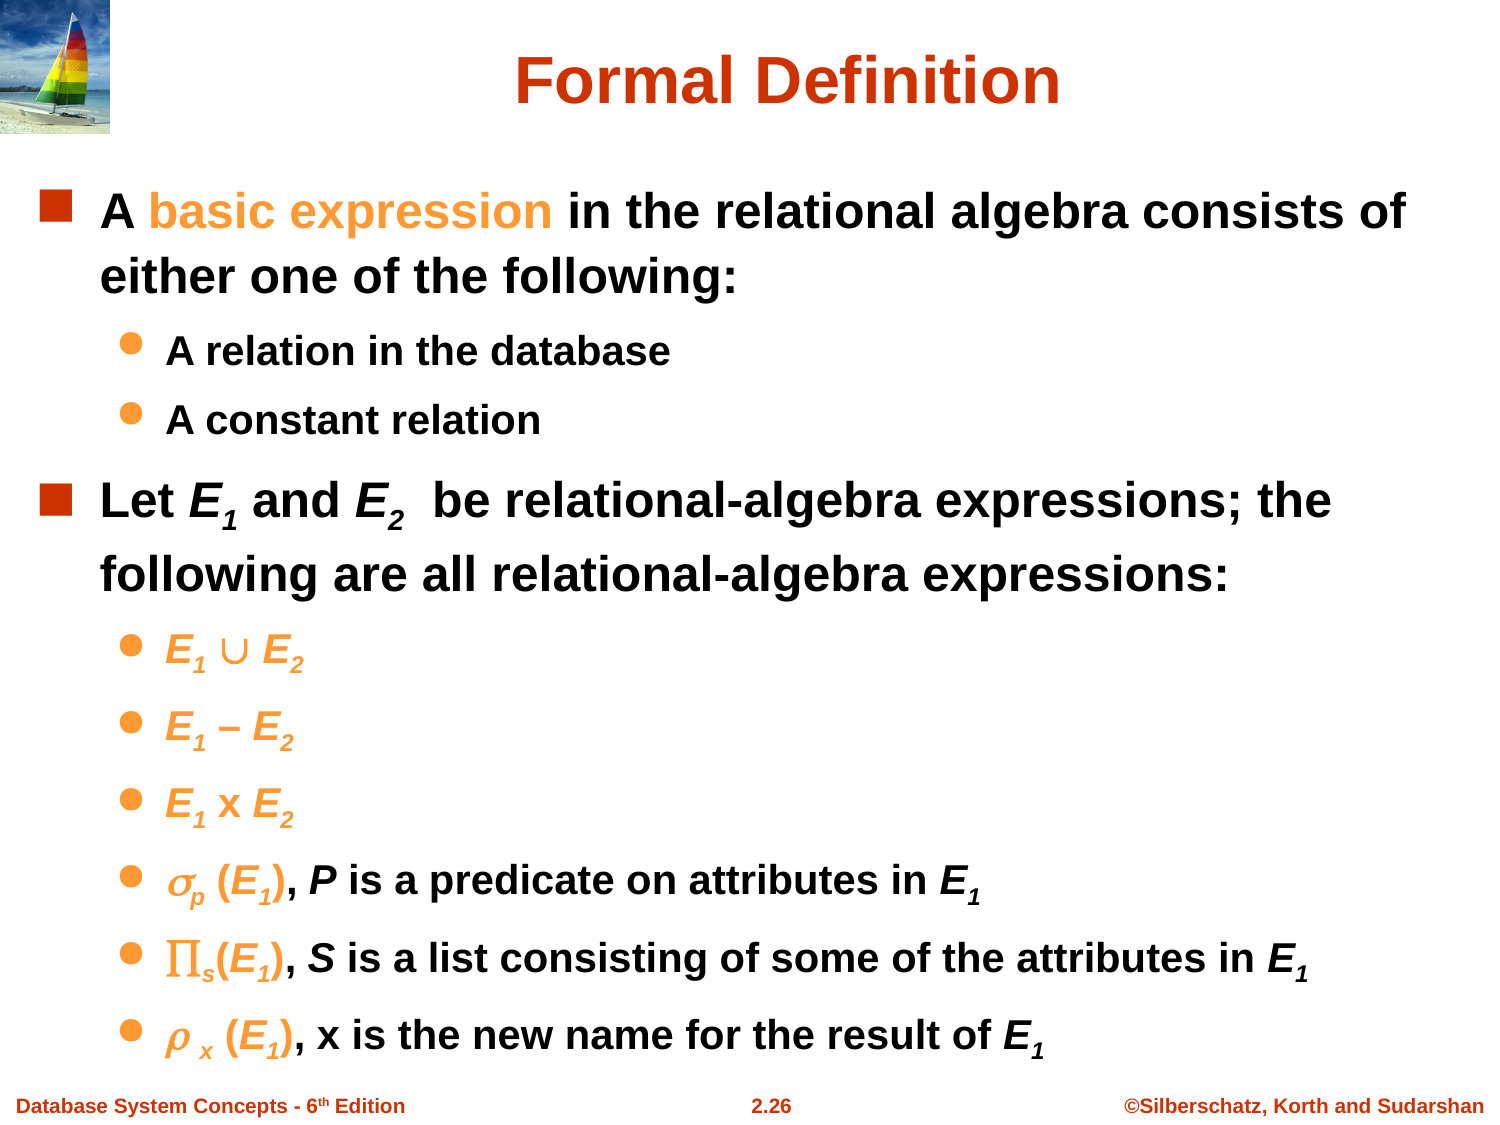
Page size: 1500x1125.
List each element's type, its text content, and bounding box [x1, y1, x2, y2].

picture [0, 0, 110, 134]
list A basic expression in the relational algebra consists of either one of the following: A relation in the database A constant relation Let E1 and E2 be relational-algebra expressions; the following are all relational-algebra expressions: E1  E2 E1 – E2 E1 x E2 p (E1), P is a predicate on attributes in E1 s(E1), S is a list consisting of some of the attributes in E1  x (E1), x is the new name for the result of E1 [28, 164, 1470, 1061]
title Formal Definition [125, 23, 1452, 125]
